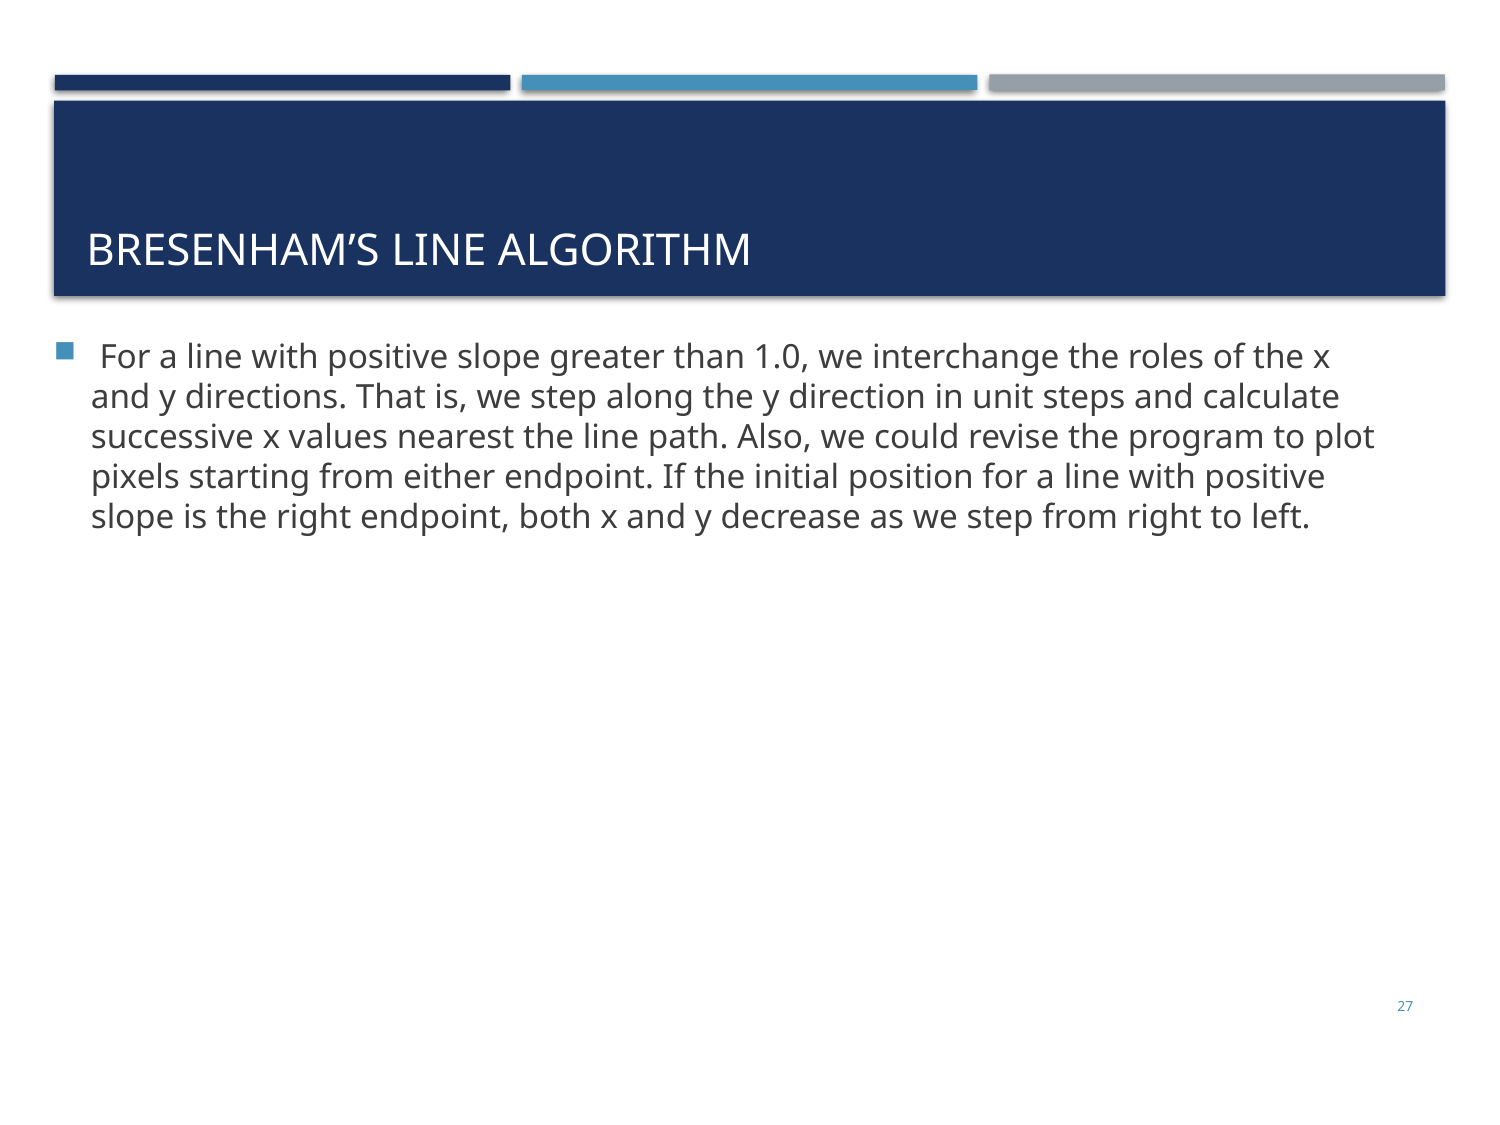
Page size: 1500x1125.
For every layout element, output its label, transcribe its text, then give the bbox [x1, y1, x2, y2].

slide_number 27 [1298, 977, 1429, 1037]
title Bresenham’s Line Algorithm [71, 115, 1429, 282]
list For a line with positive slope greater than 1.0, we interchange the roles of the x and y directions. That is, we step along the y direction in unit steps and calculate successive x values nearest the line path. Also, we could revise the program to plot pixels starting from either endpoint. If the initial position for a line with positive slope is the right endpoint, both x and y decrease as we step from right to left. [38, 297, 1396, 902]
